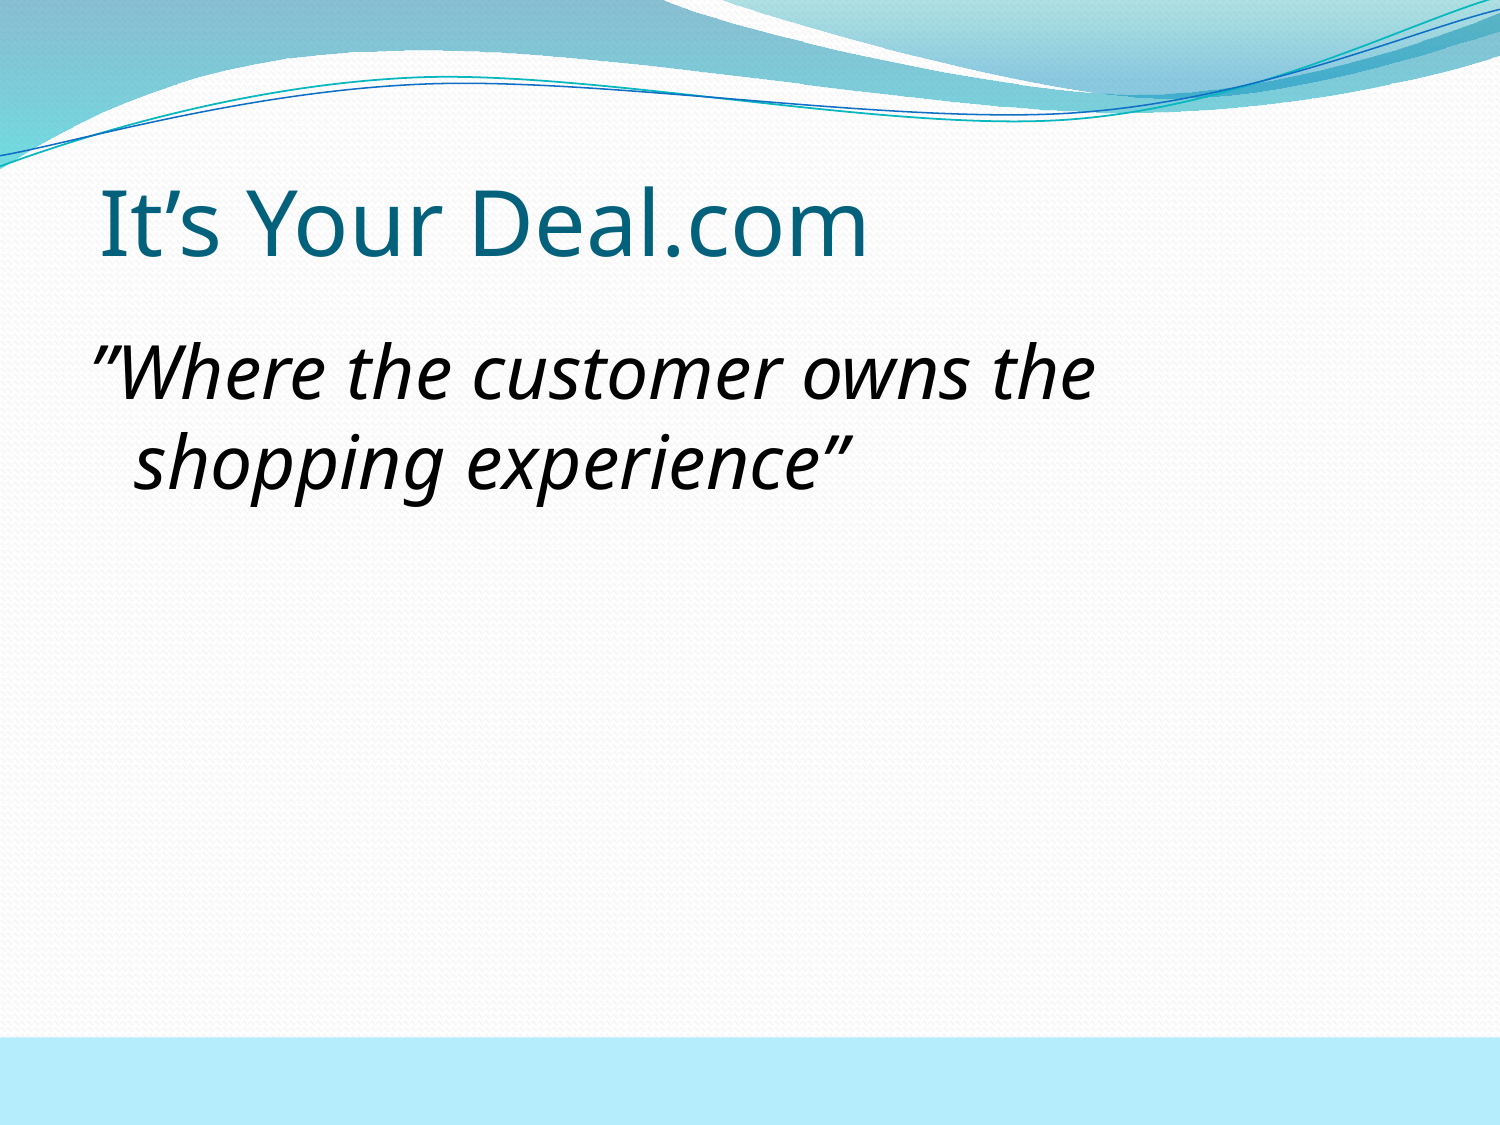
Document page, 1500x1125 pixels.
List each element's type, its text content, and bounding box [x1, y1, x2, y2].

list ”Where the customer owns the shopping experience” [75, 317, 1363, 413]
title It’s Your Deal.com [99, 165, 1450, 275]
text_box [0, 1035, 1500, 1125]
